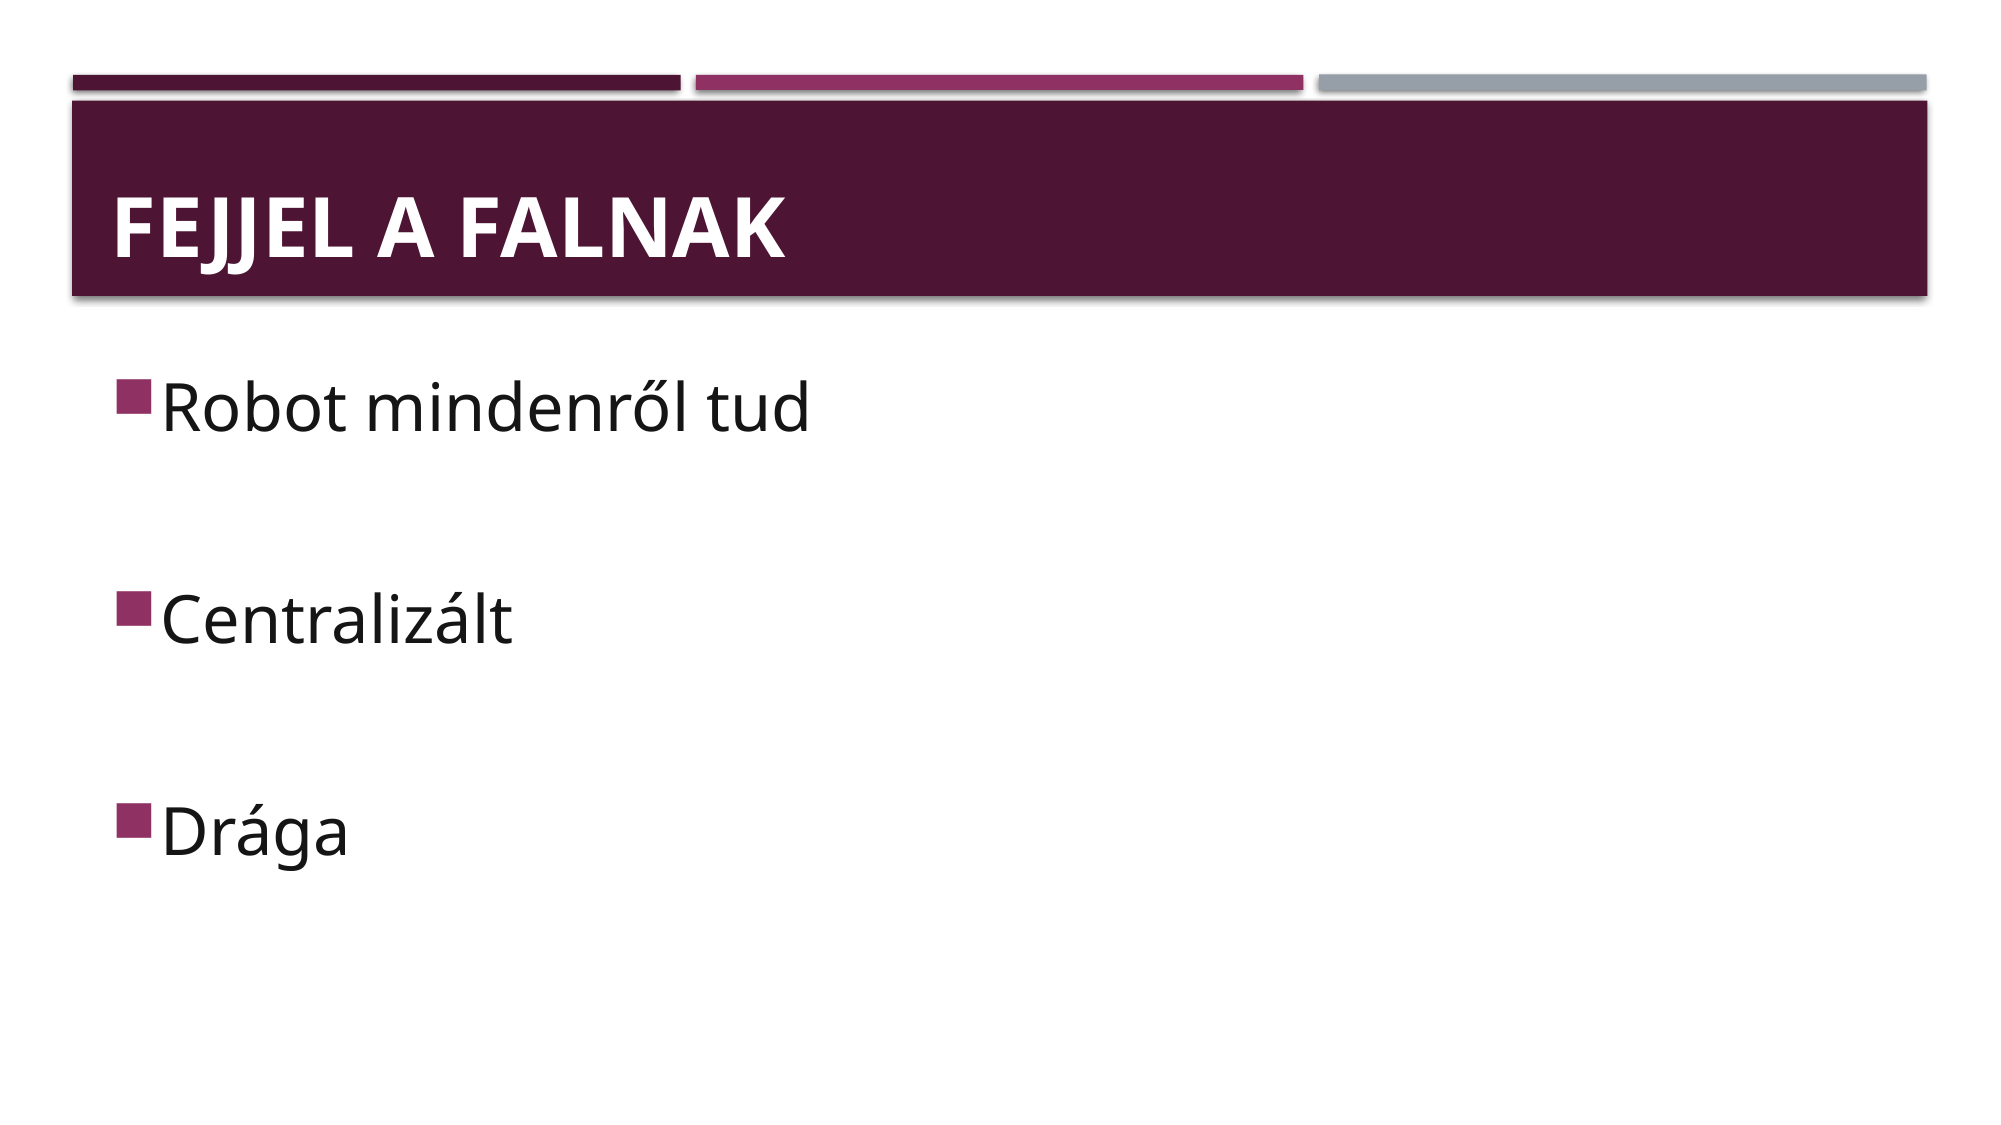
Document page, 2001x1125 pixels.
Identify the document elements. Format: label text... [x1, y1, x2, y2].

title FEJJEL A FALNAK [95, 115, 1905, 282]
list Robot mindenről tud Centralizált Drága [95, 357, 1905, 962]
